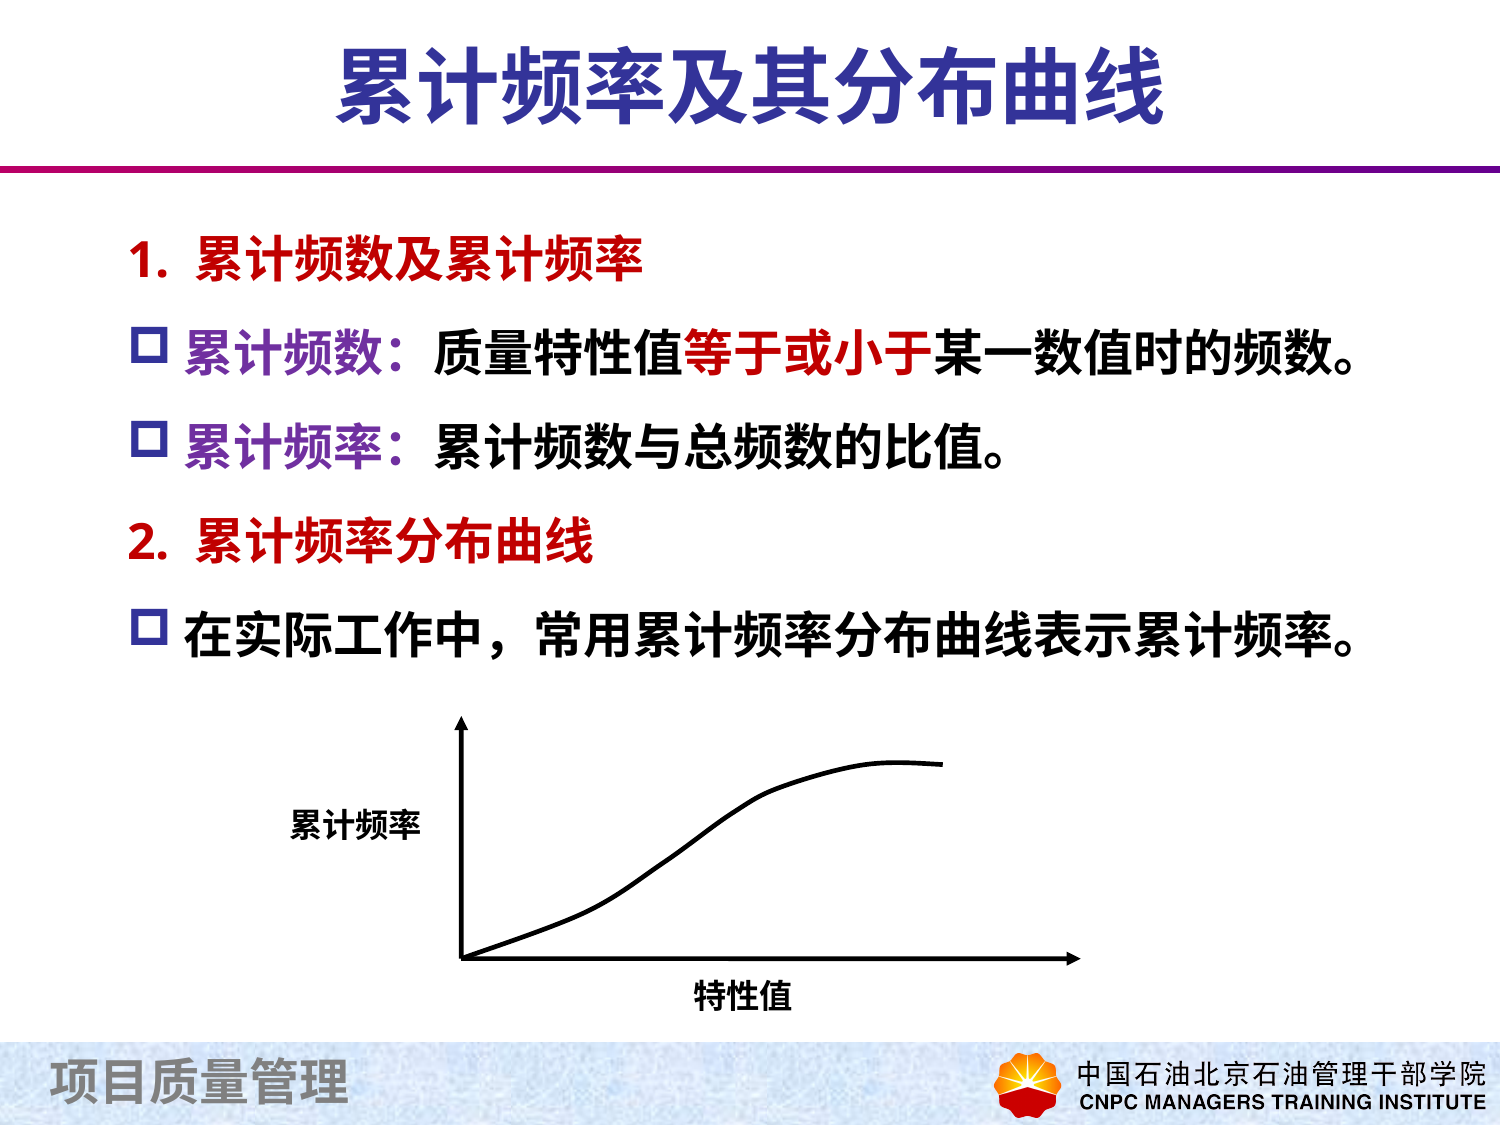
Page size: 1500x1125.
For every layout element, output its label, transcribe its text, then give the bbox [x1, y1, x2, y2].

picture [0, 1042, 1500, 1125]
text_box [289, 715, 1081, 1024]
title 累计频率及其分布曲线 [76, 7, 1424, 162]
list 1. 累计频数及累计频率 累计频数：质量特性值等于或小于某一数值时的频数。 累计频率：累计频数与总频数的比值。 2. 累计频率分布曲线 在实际工作中，常用累计频率分布曲线表示累计频率。 [111, 196, 1446, 872]
